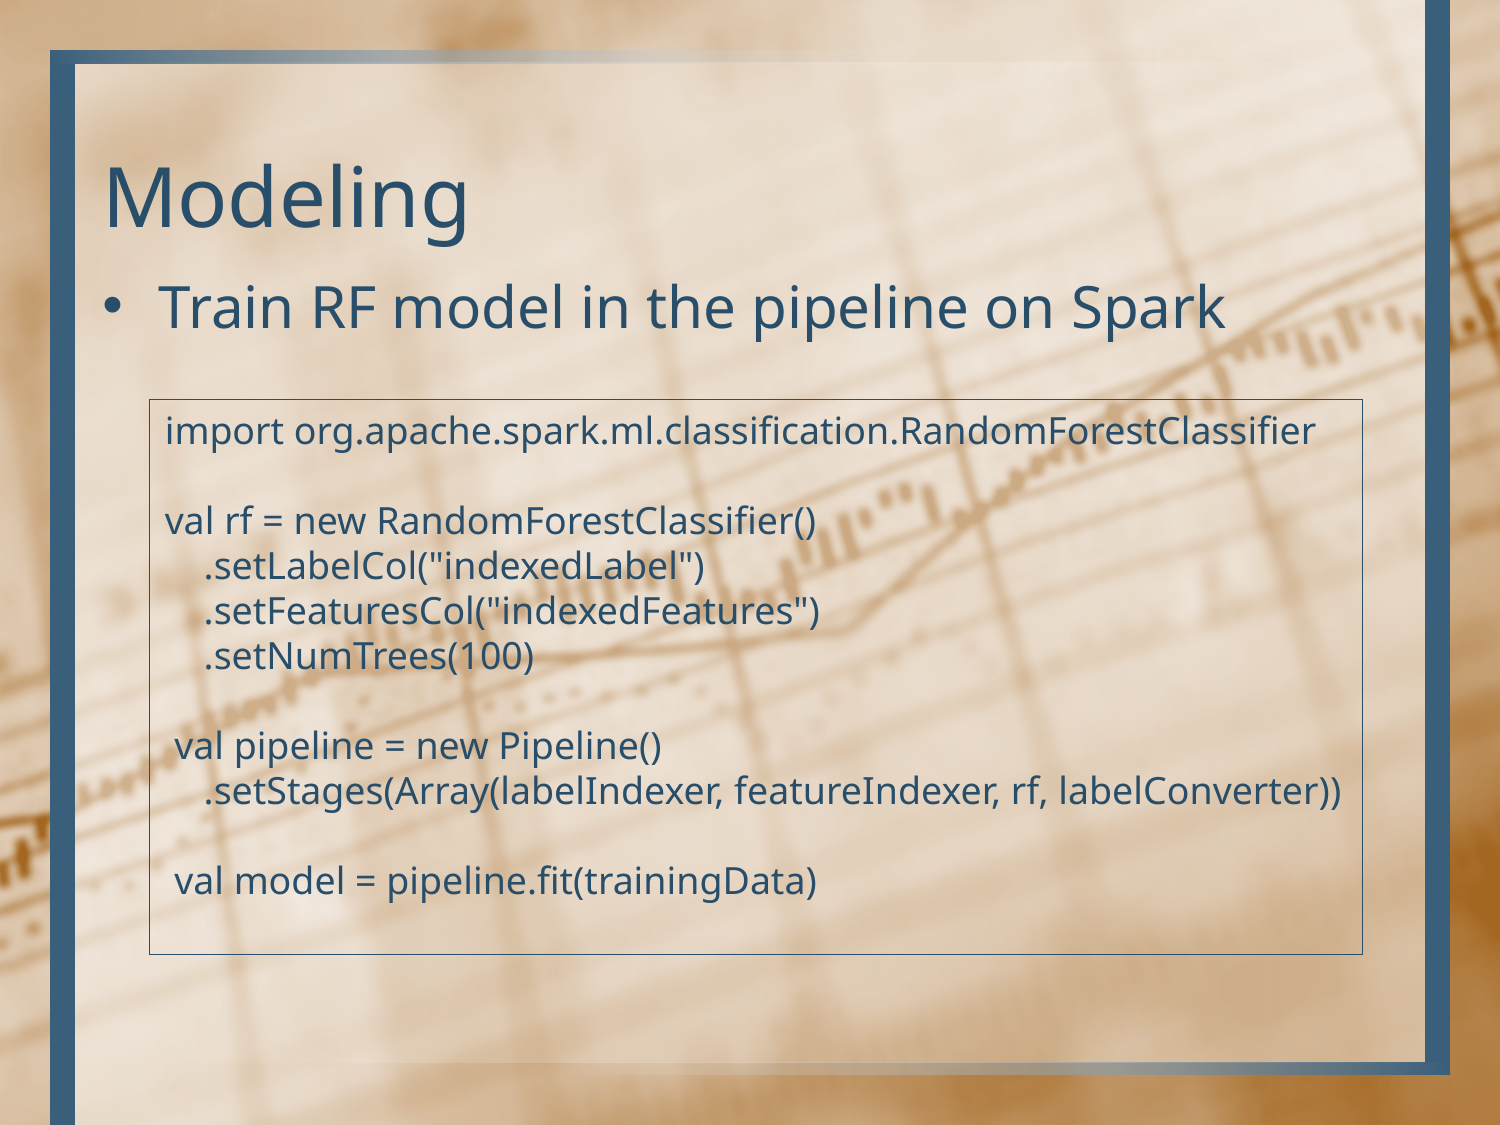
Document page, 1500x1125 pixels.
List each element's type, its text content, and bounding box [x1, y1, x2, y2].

text_box import org.apache.spark.ml.classification.RandomForestClassifier val rf = new RandomForestClassifier() .setLabelCol("indexedLabel") .setFeaturesCol("indexedFeatures") .setNumTrees(100) val pipeline = new Pipeline() .setStages(Array(labelIndexer, featureIndexer, rf, labelConverter)) val model = pipeline.fit(trainingData) [149, 399, 1363, 955]
title Modeling [87, 75, 1413, 252]
list Train RF model in the pipeline on Spark [87, 262, 1413, 388]
